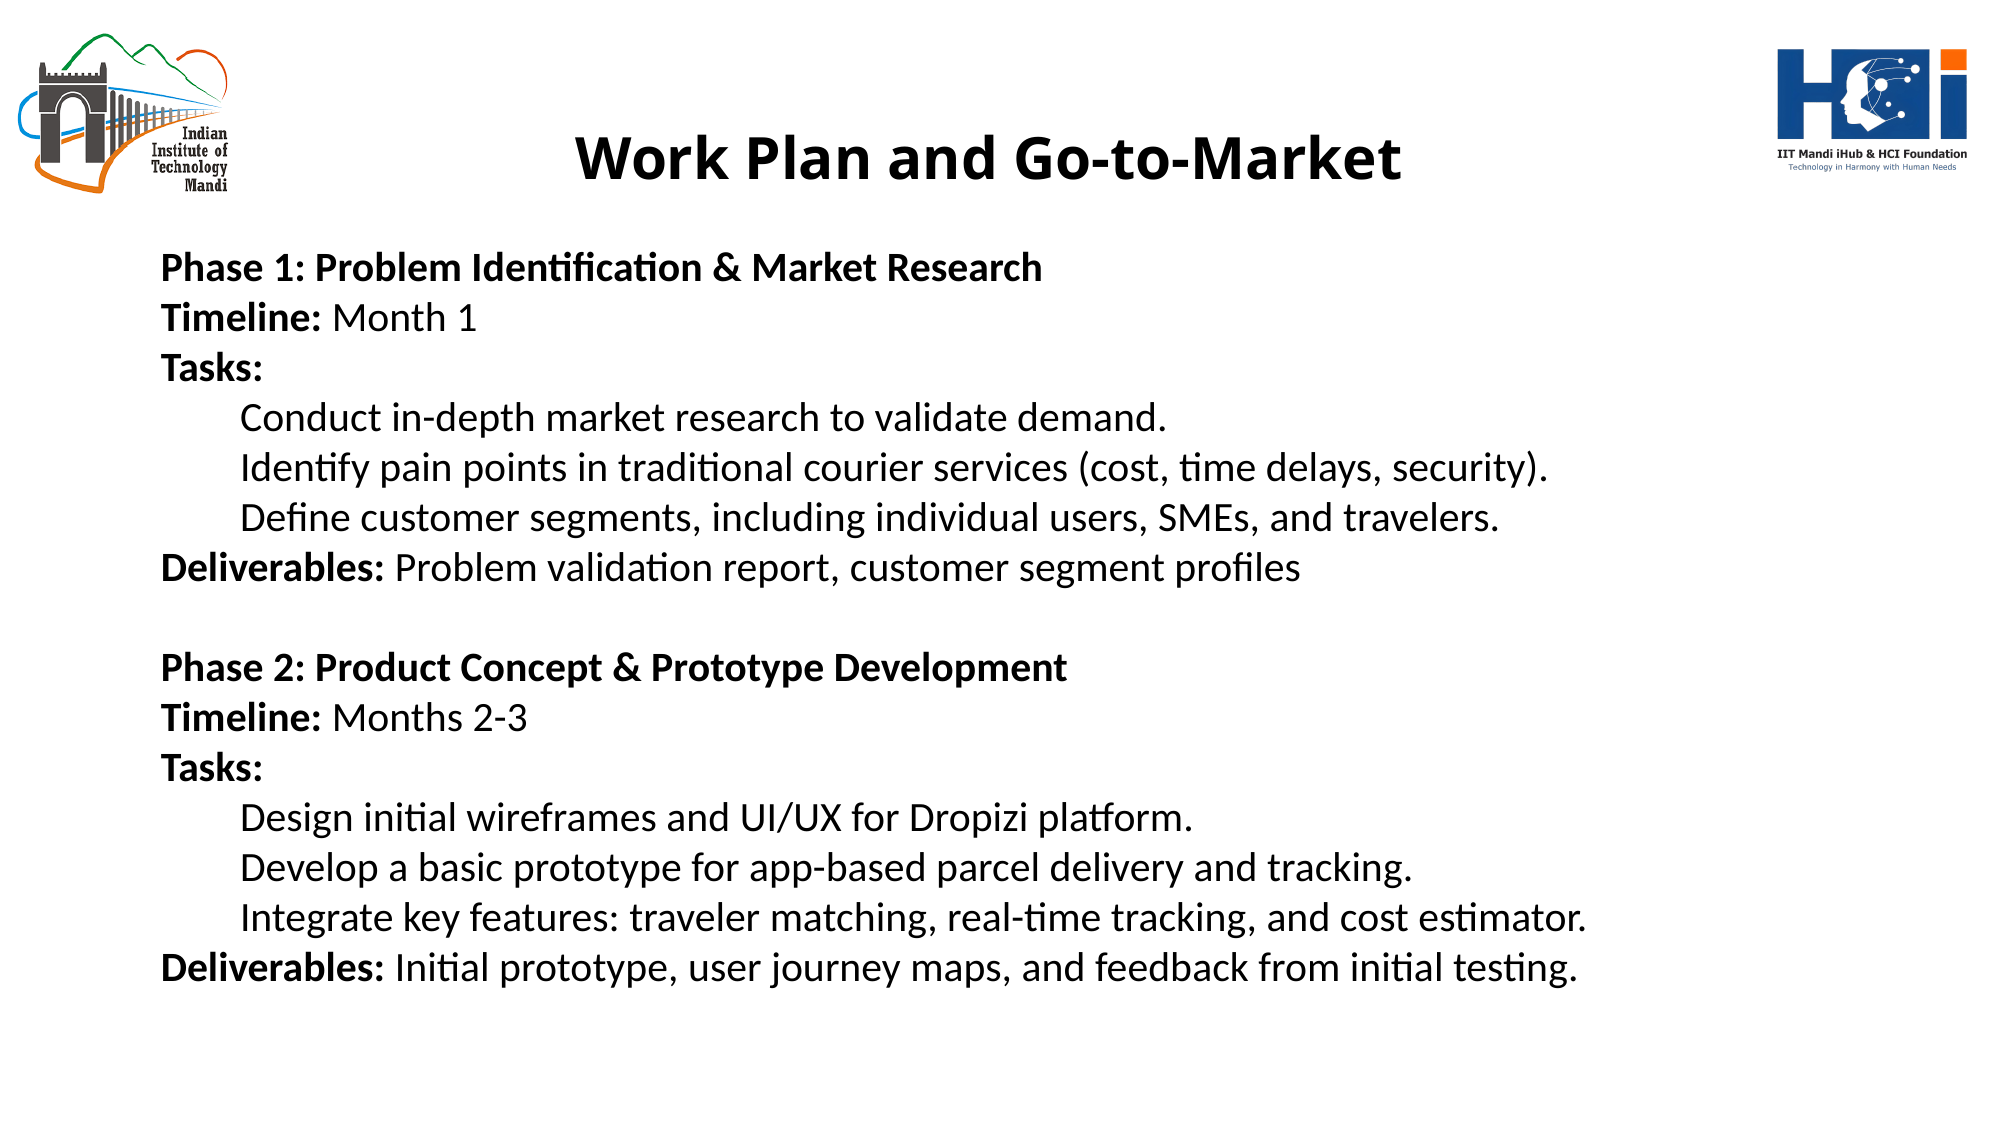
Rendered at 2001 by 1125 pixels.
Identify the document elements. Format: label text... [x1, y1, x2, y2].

title Work Plan and Go-to-Market [300, 97, 1679, 215]
picture [9, 11, 238, 215]
picture [1776, 46, 1969, 172]
subtitle Phase 1: Problem Identification & Market Research Timeline: Month 1 Tasks: Conduct in-depth market research to validate demand. Identify pain points in traditional courier services (cost, time delays, security). Define customer segments, including individual users, SMEs, and travelers. Deliverables: Problem validation report, customer segment profiles Phase 2: Product Concept & Prototype Development Timeline: Months 2-3 Tasks: Design initial wireframes and UI/UX for Dropizi platform. Develop a basic prototype for app-based parcel delivery and tracking. Integrate key features: traveler matching, real-time tracking, and cost estimator. Deliverables: Initial prototype, user journey maps, and feedback from initial testing. [137, 224, 1855, 935]
